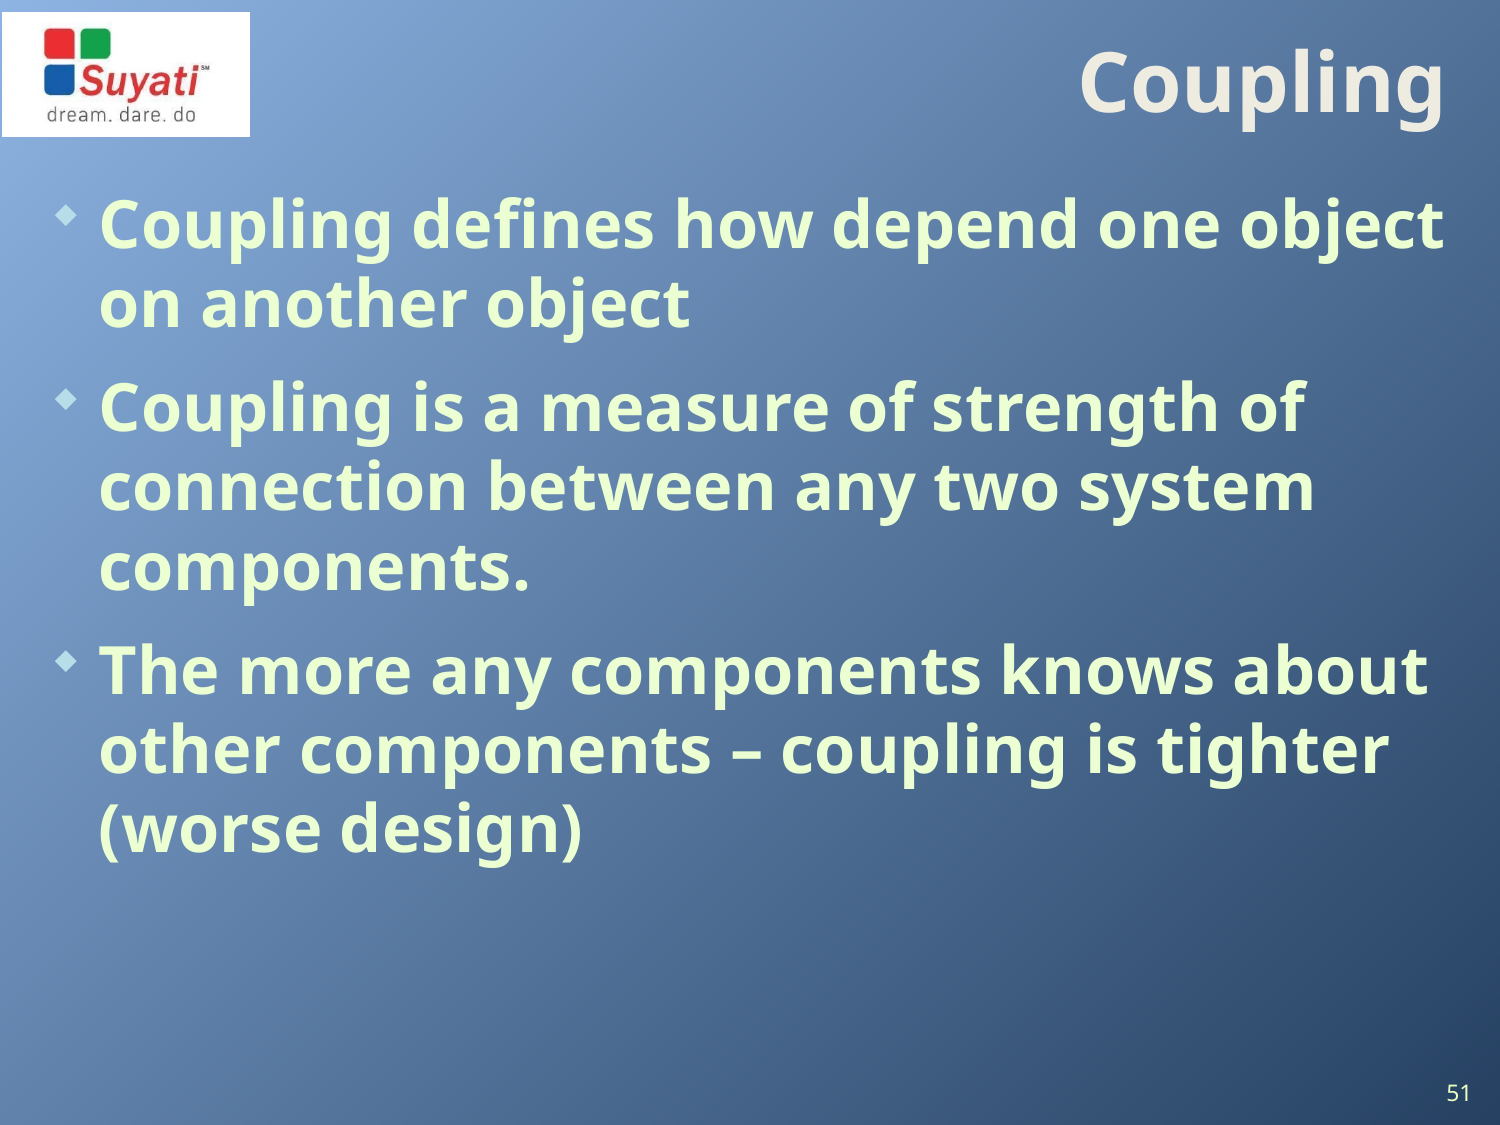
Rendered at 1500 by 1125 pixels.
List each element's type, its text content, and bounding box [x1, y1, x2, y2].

picture [2, 12, 250, 137]
title Coupling [300, 12, 1463, 163]
list Coupling defines how depend one object on another object Coupling is a measure of strength of connection between any two system components. The more any components knows about other components – coupling is tighter (worse design) [37, 174, 1463, 1100]
slide_number 51 [1412, 1074, 1488, 1113]
